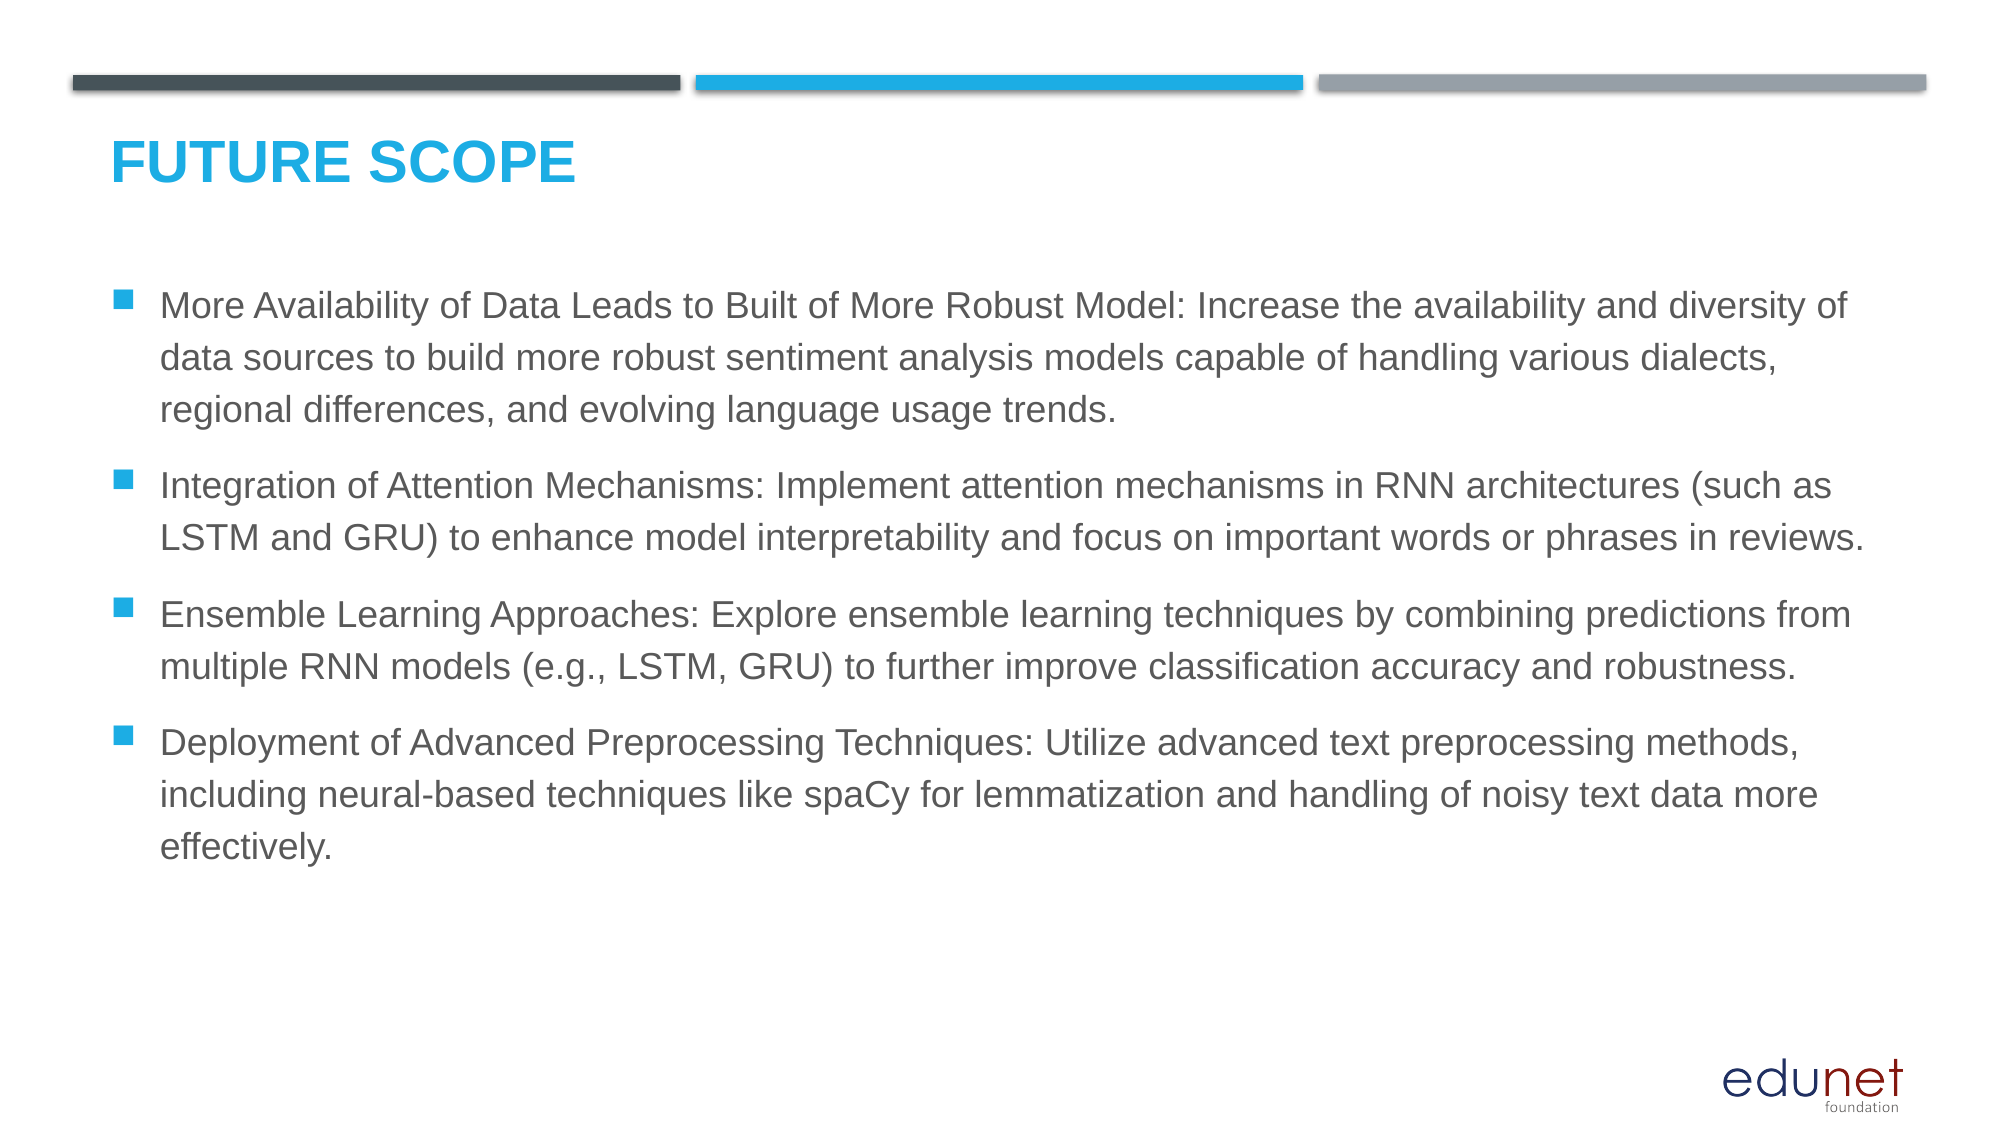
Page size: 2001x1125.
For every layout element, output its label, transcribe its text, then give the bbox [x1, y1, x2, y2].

picture [1719, 1056, 1905, 1116]
text_box More Availability of Data Leads to Built of More Robust Model: Increase the availability and diversity of data sources to build more robust sentiment analysis models capable of handling various dialects, regional differences, and evolving language usage trends. Integration of Attention Mechanisms: Implement attention mechanisms in RNN architectures (such as LSTM and GRU) to enhance model interpretability and focus on important words or phrases in reviews. Ensemble Learning Approaches: Explore ensemble learning techniques by combining predictions from multiple RNN models (e.g., LSTM, GRU) to further improve classification accuracy and robustness. Deployment of Advanced Preprocessing Techniques: Utilize advanced text preprocessing methods, including neural-based techniques like spaCy for lemmatization and handling of noisy text data more effectively. [95, 225, 1905, 993]
text_box Future scope [95, 115, 1905, 202]
